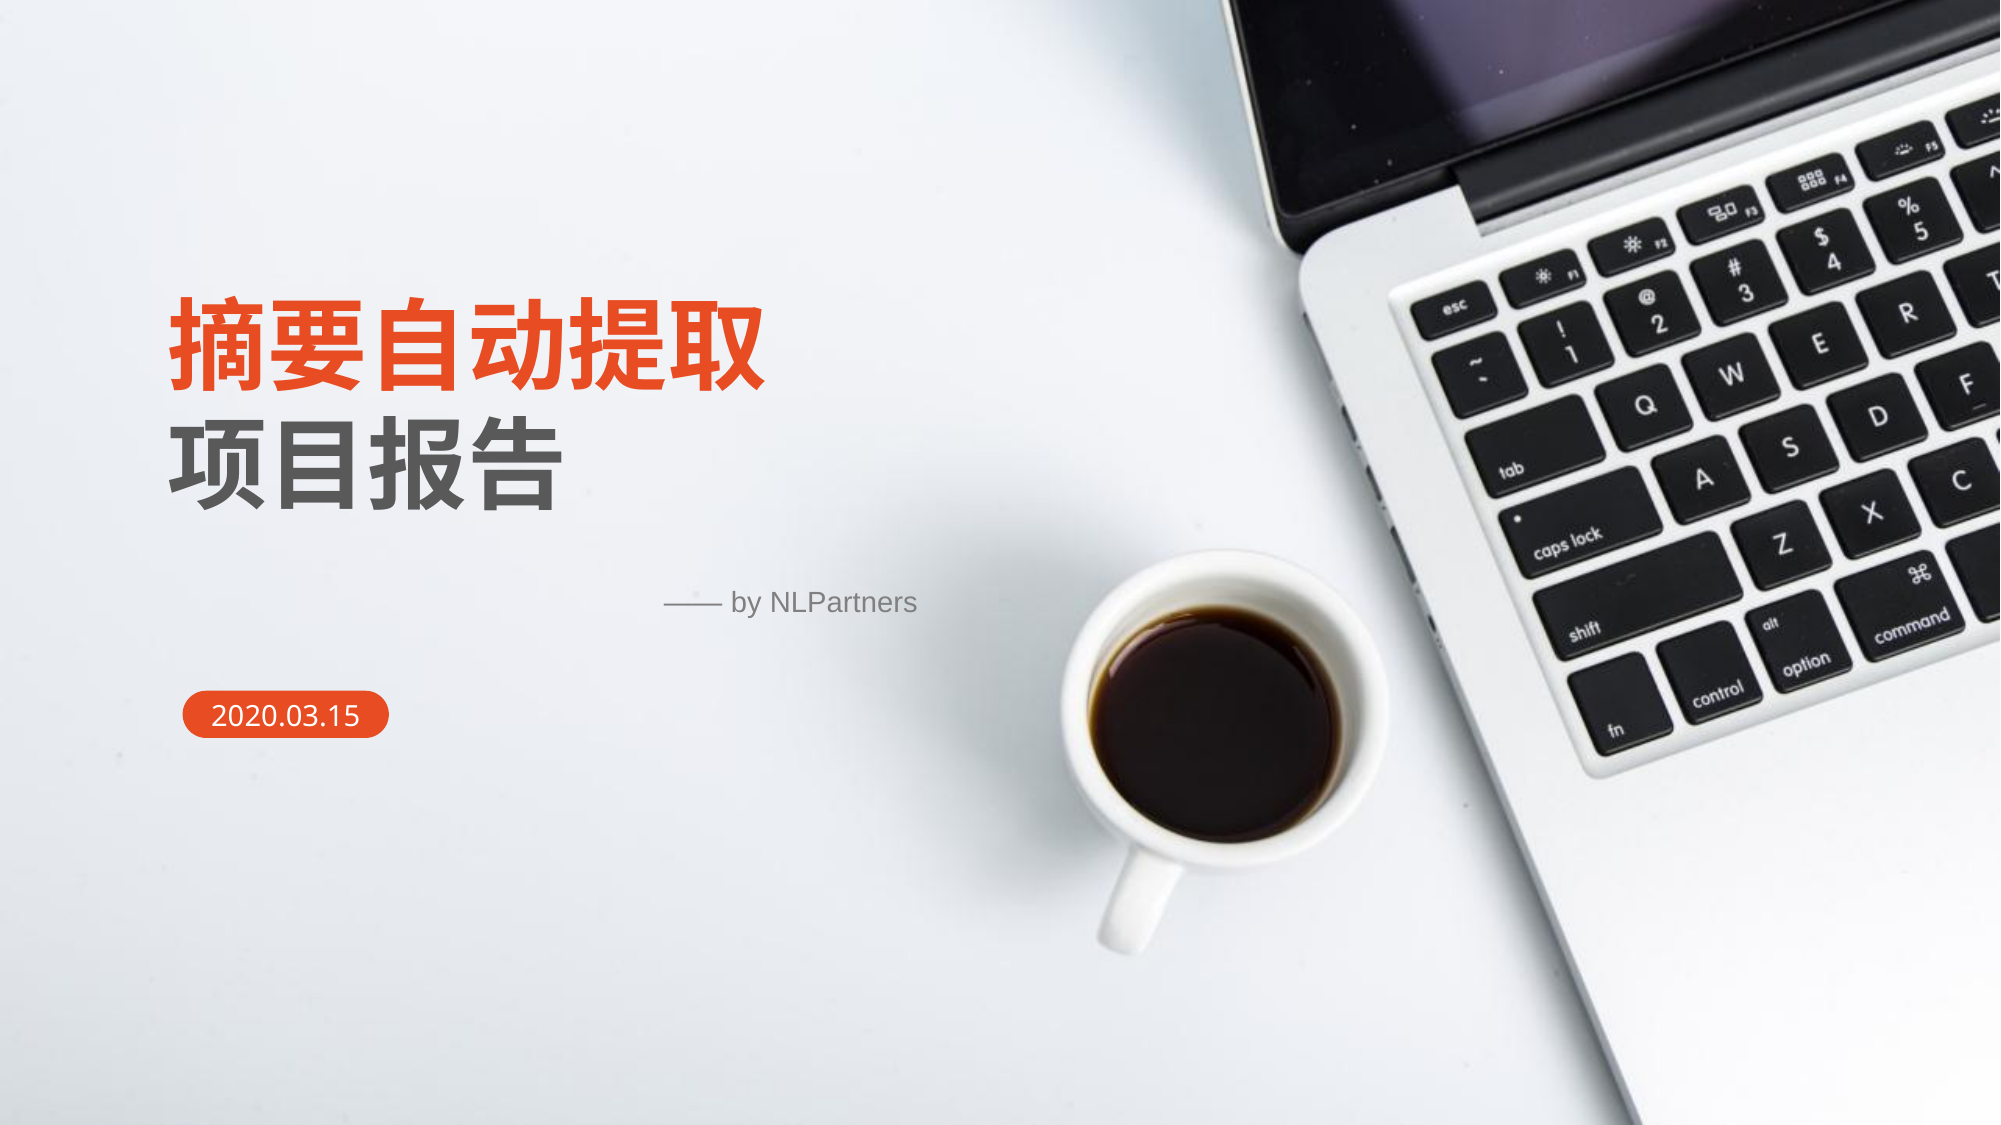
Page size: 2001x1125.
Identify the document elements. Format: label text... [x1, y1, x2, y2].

text_box 摘要自动提取 项目报告 [153, 274, 1100, 530]
picture [0, 0, 2000, 1125]
text_box —— by NLPartners [153, 576, 933, 626]
text_box 2020.03.15 [181, 689, 390, 739]
